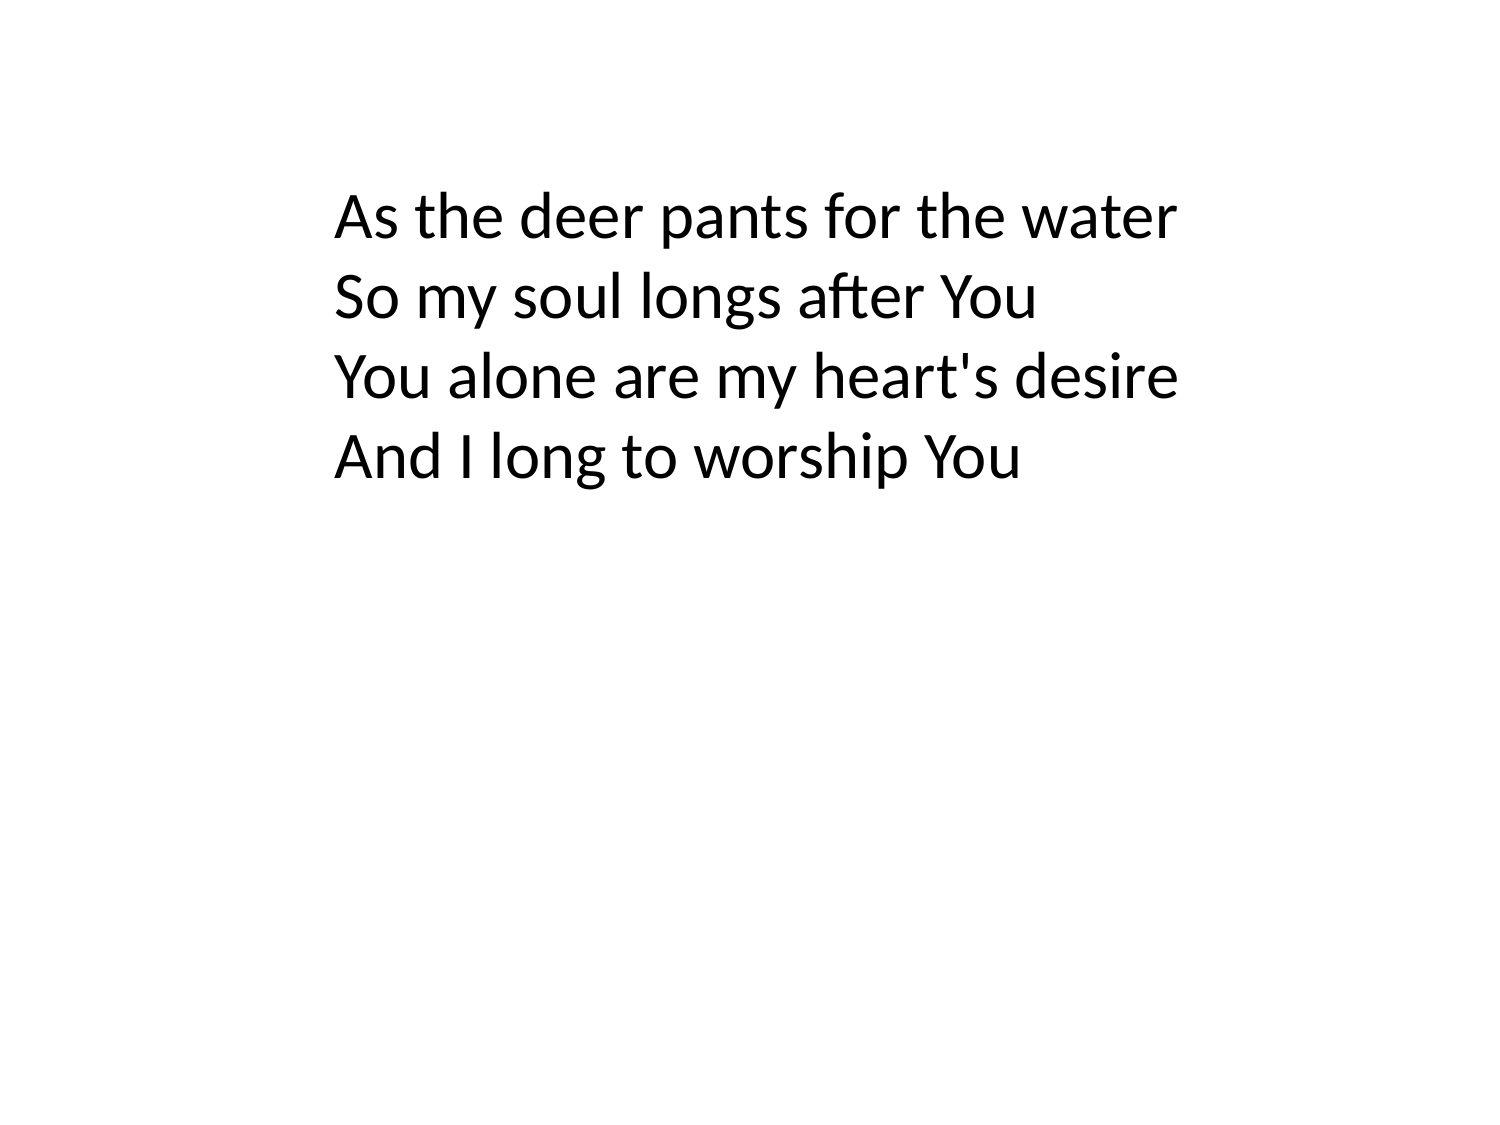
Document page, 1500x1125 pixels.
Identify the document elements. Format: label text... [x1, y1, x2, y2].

text_box As the deer pants for the water So my soul longs after You You alone are my heart's desire And I long to worship You [319, 119, 1195, 500]
